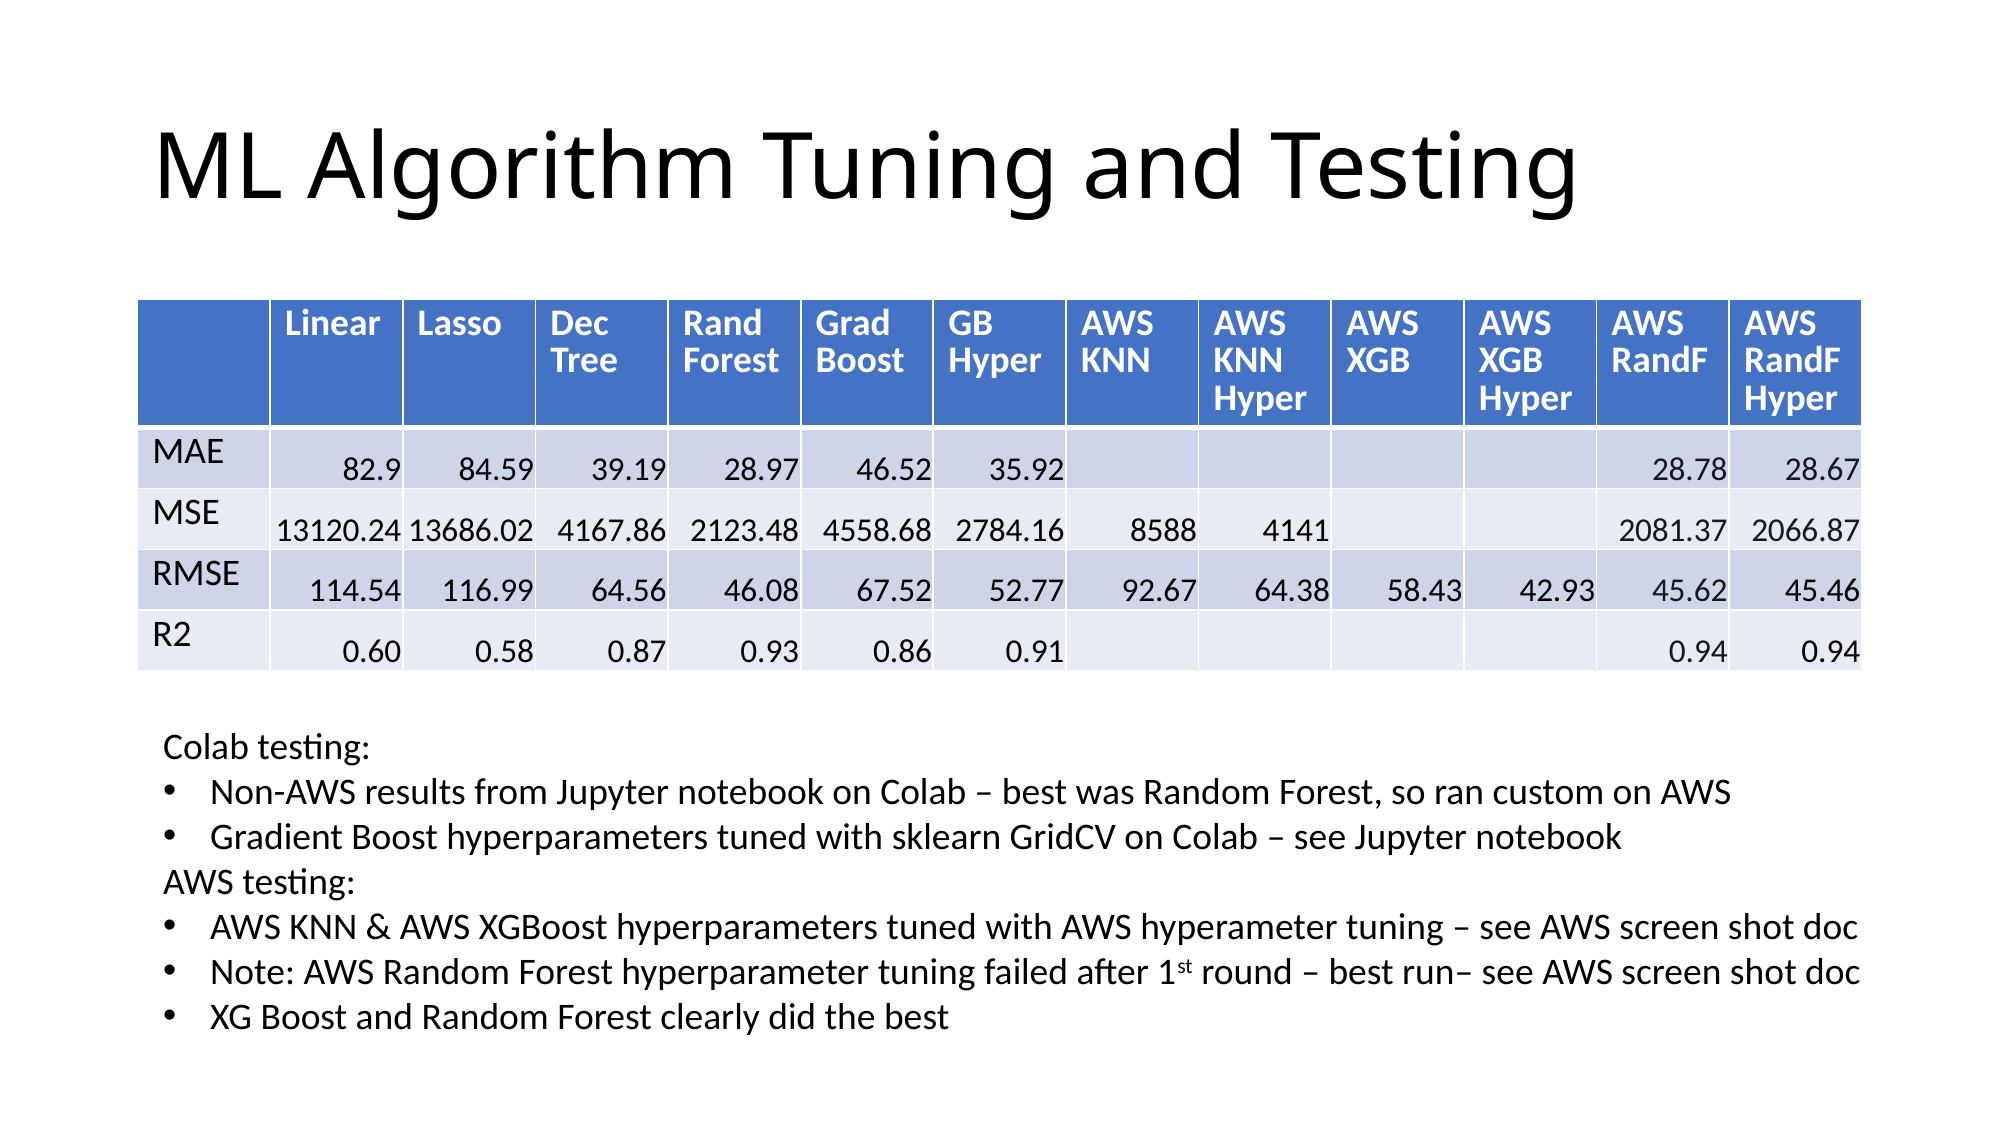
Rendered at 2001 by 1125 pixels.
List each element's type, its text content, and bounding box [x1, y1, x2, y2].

table_header Dec Tree [536, 300, 667, 425]
table_cell 2784.16 [934, 489, 1065, 549]
table_cell 52.77 [934, 550, 1065, 609]
table_cell 46.08 [669, 550, 800, 609]
table_cell 0.94 [1597, 611, 1728, 670]
table_header Rand Forest [669, 300, 800, 425]
table_cell 2066.87 [1730, 489, 1861, 549]
table_cell 0.60 [271, 611, 402, 670]
table_cell [1465, 430, 1596, 488]
table_header AWS RandF [1597, 300, 1728, 425]
table_cell 45.46 [1730, 550, 1861, 609]
table_cell 46.52 [802, 430, 932, 488]
table_cell 0.91 [934, 611, 1065, 670]
table_cell MAE [138, 430, 269, 488]
table_cell 0.86 [802, 611, 932, 670]
table_cell [1067, 611, 1198, 670]
table_cell 0.87 [536, 611, 667, 670]
table_cell 0.94 [1730, 611, 1861, 670]
table_cell R2 [138, 611, 269, 670]
title ML Algorithm Tuning and Testing [137, 59, 1863, 278]
table_cell 35.92 [934, 430, 1065, 488]
table_header [138, 300, 269, 425]
table_cell 92.67 [1067, 550, 1198, 609]
table_cell 39.19 [536, 430, 667, 488]
table_cell 64.38 [1199, 550, 1330, 609]
table_cell [1199, 430, 1330, 488]
table_header AWS XGB [1332, 300, 1463, 425]
table_header AWS KNN [1067, 300, 1198, 425]
table_cell 28.78 [1597, 430, 1728, 488]
table_cell [1332, 430, 1463, 488]
table_header AWS XGB Hyper [1465, 300, 1596, 425]
table_cell 82.9 [271, 430, 402, 488]
table_header GB Hyper [934, 300, 1065, 425]
table_header AWS KNN Hyper [1199, 300, 1330, 425]
text_box Colab testing: Non-AWS results from Jupyter notebook on Colab – best was Random Forest, so ran custom on AWS Gradient Boost hyperparameters tuned with sklearn GridCV on Colab – see Jupyter notebook AWS testing: AWS KNN & AWS XGBoost hyperparameters tuned with AWS hyperameter tuning – see AWS screen shot doc Note: AWS Random Forest hyperparameter tuning failed after 1st round – best run– see AWS screen shot doc XG Boost and Random Forest clearly did the best [148, 714, 1877, 1045]
table_cell 4141 [1199, 489, 1330, 549]
table_cell 2081.37 [1597, 489, 1728, 549]
table_header Grad Boost [802, 300, 932, 425]
table_cell [1332, 611, 1463, 670]
table_cell 42.93 [1465, 550, 1596, 609]
table_cell 4167.86 [536, 489, 667, 549]
table_cell 84.59 [404, 430, 535, 488]
table_cell [1332, 489, 1463, 549]
table_cell 45.62 [1597, 550, 1728, 609]
table_cell [1465, 611, 1596, 670]
table_cell 0.58 [404, 611, 535, 670]
table_cell 4558.68 [802, 489, 932, 549]
table_cell 0.93 [669, 611, 800, 670]
table_header AWS RandF Hyper [1730, 300, 1861, 425]
table_cell 64.56 [536, 550, 667, 609]
table_cell MSE [138, 489, 269, 549]
table_cell [1199, 611, 1330, 670]
table_cell 114.54 [271, 550, 402, 609]
table_cell 28.67 [1730, 430, 1861, 488]
table_header Linear [271, 300, 402, 425]
table_cell 2123.48 [669, 489, 800, 549]
table_cell [1067, 430, 1198, 488]
table_cell 116.99 [404, 550, 535, 609]
table_cell [1465, 489, 1596, 549]
table_cell RMSE [138, 550, 269, 609]
table_cell 58.43 [1332, 550, 1463, 609]
table_cell 13120.24 [271, 489, 402, 549]
table_header Lasso [404, 300, 535, 425]
table_cell 8588 [1067, 489, 1198, 549]
table_cell 28.97 [669, 430, 800, 488]
table_cell 13686.02 [404, 489, 535, 549]
table_cell 67.52 [802, 550, 932, 609]
